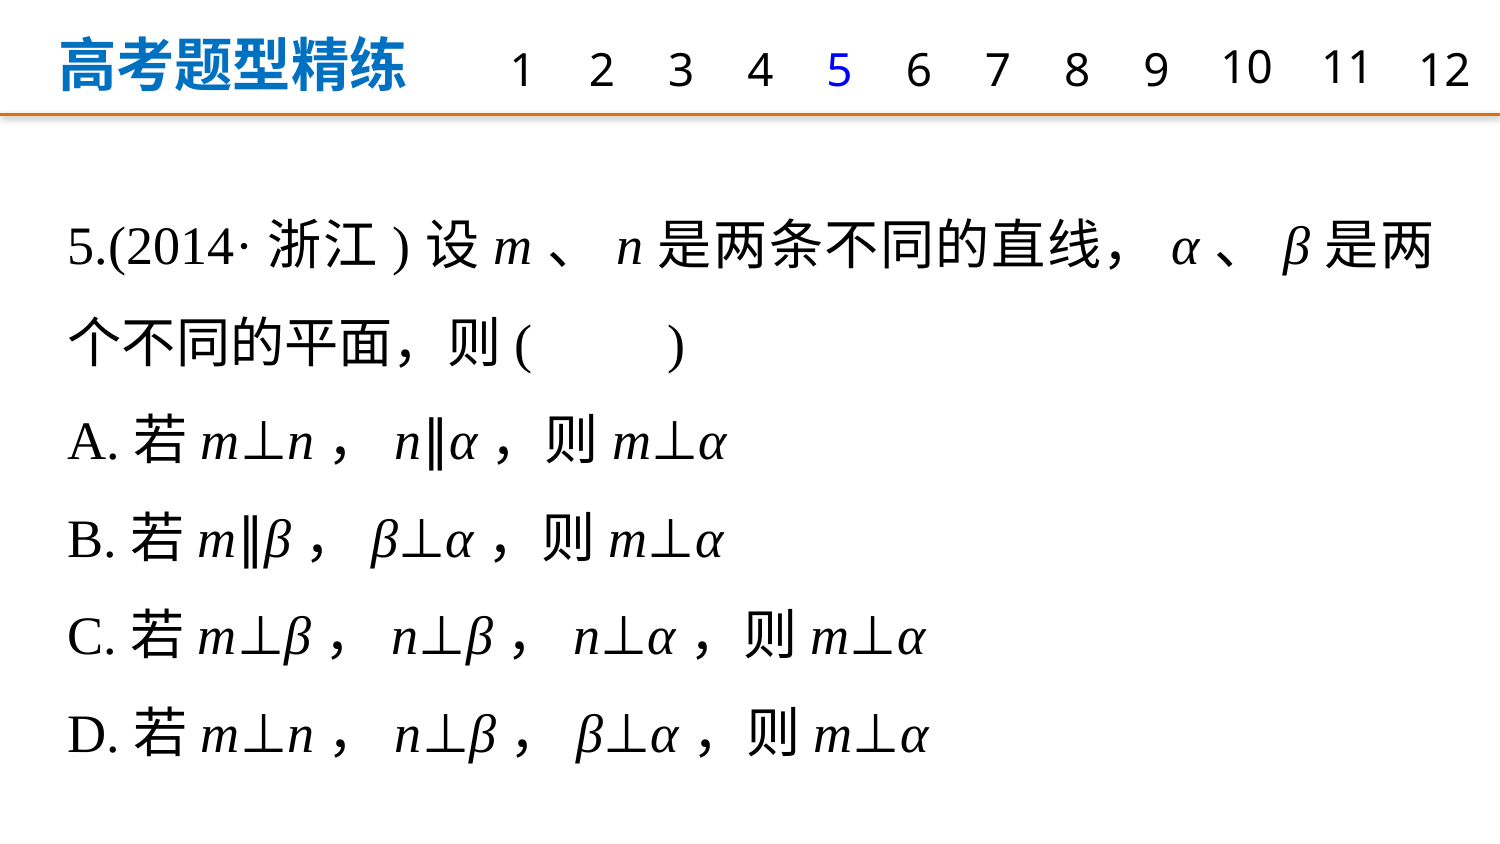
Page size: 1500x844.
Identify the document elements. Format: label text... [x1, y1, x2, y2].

text_box 9 [1121, 36, 1192, 106]
text_box 3 [646, 36, 716, 106]
text_box 2 [567, 36, 637, 106]
text_box 8 [1042, 36, 1113, 106]
text_box 12 [1402, 36, 1486, 106]
text_box 5 [804, 36, 875, 106]
text_box 5.(2014·浙江)设m、n是两条不同的直线，α、β是两个不同的平面，则( ) A.若m⊥n，n∥α，则m⊥α B.若m∥β，β⊥α，则m⊥α C.若m⊥β，n⊥β，n⊥α，则m⊥α D.若m⊥n，n⊥β，β⊥α，则m⊥α [53, 170, 1450, 771]
text_box 7 [963, 36, 1033, 106]
text_box 高考题型精练 [43, 20, 423, 105]
text_box 1 [488, 36, 558, 106]
text_box 10 [1201, 36, 1293, 101]
text_box 11 [1301, 36, 1394, 101]
text_box 4 [725, 36, 796, 106]
text_box 6 [884, 36, 954, 106]
